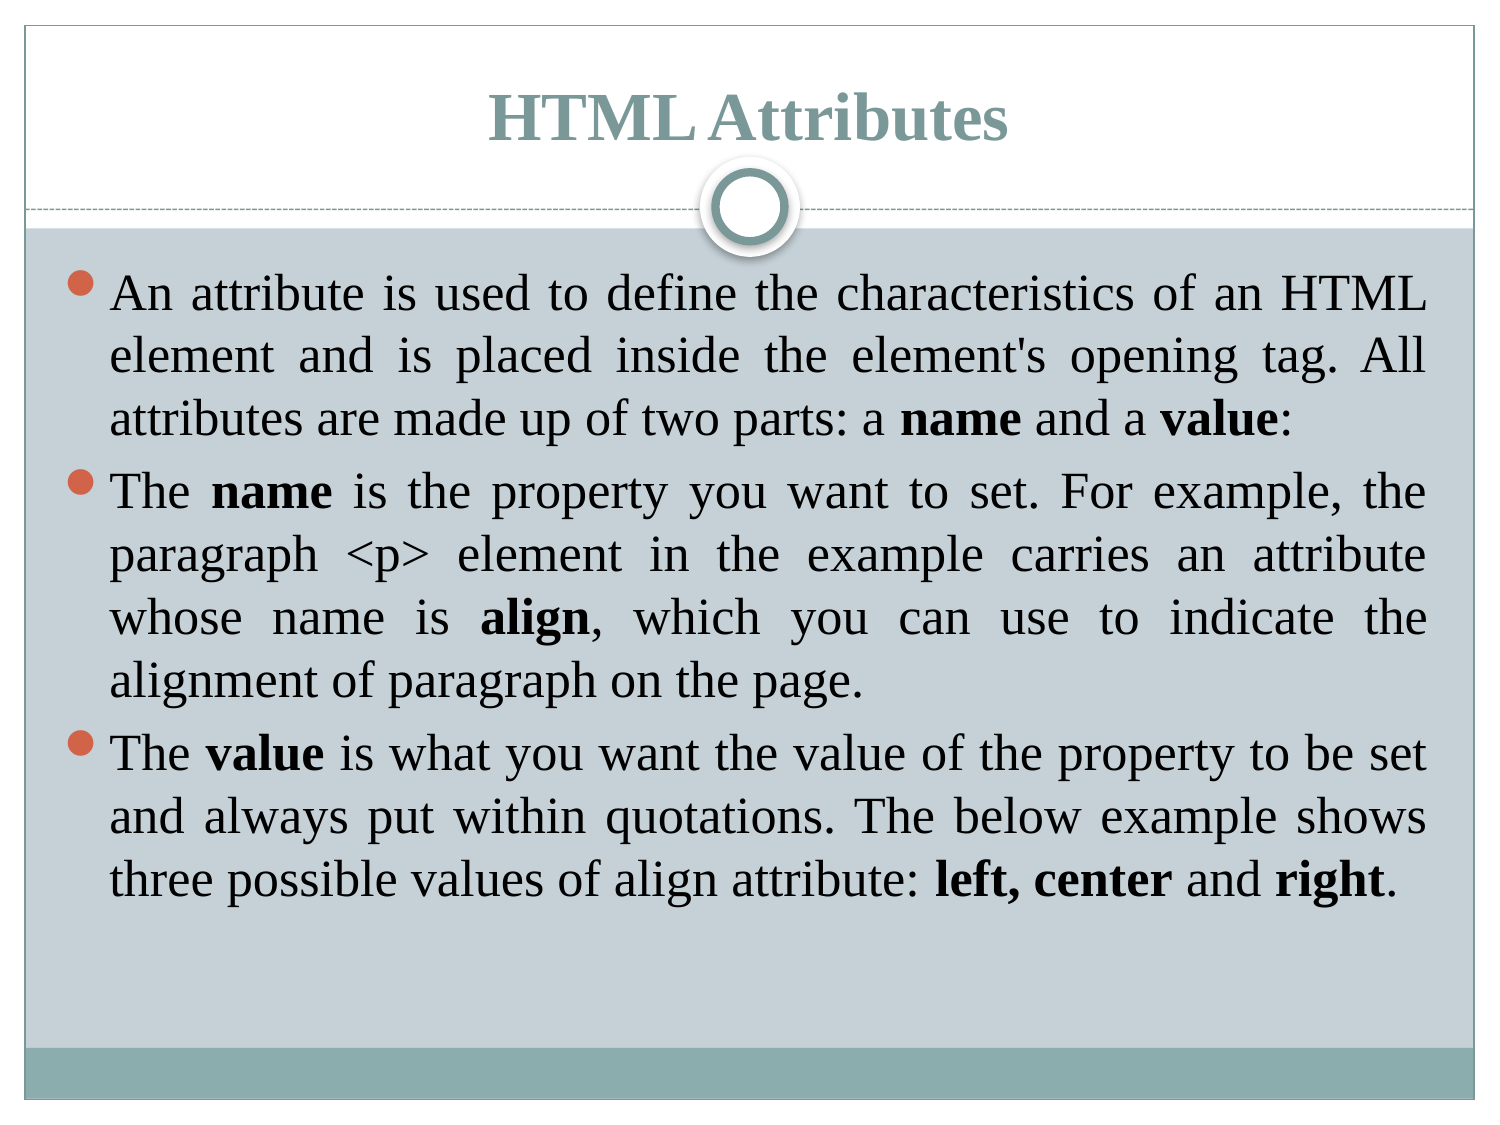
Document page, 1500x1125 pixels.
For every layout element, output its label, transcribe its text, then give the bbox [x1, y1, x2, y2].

title HTML Attributes [49, 37, 1450, 162]
list An attribute is used to define the characteristics of an HTML element and is placed inside the element's opening tag. All attributes are made up of two parts: a name and a value: The name is the property you want to set. For example, the paragraph <p> element in the example carries an attribute whose name is align, which you can use to indicate the alignment of paragraph on the page. The value is what you want the value of the property to be set and always put within quotations. The below example shows three possible values of align attribute: left, center and right. [49, 250, 1445, 1001]
